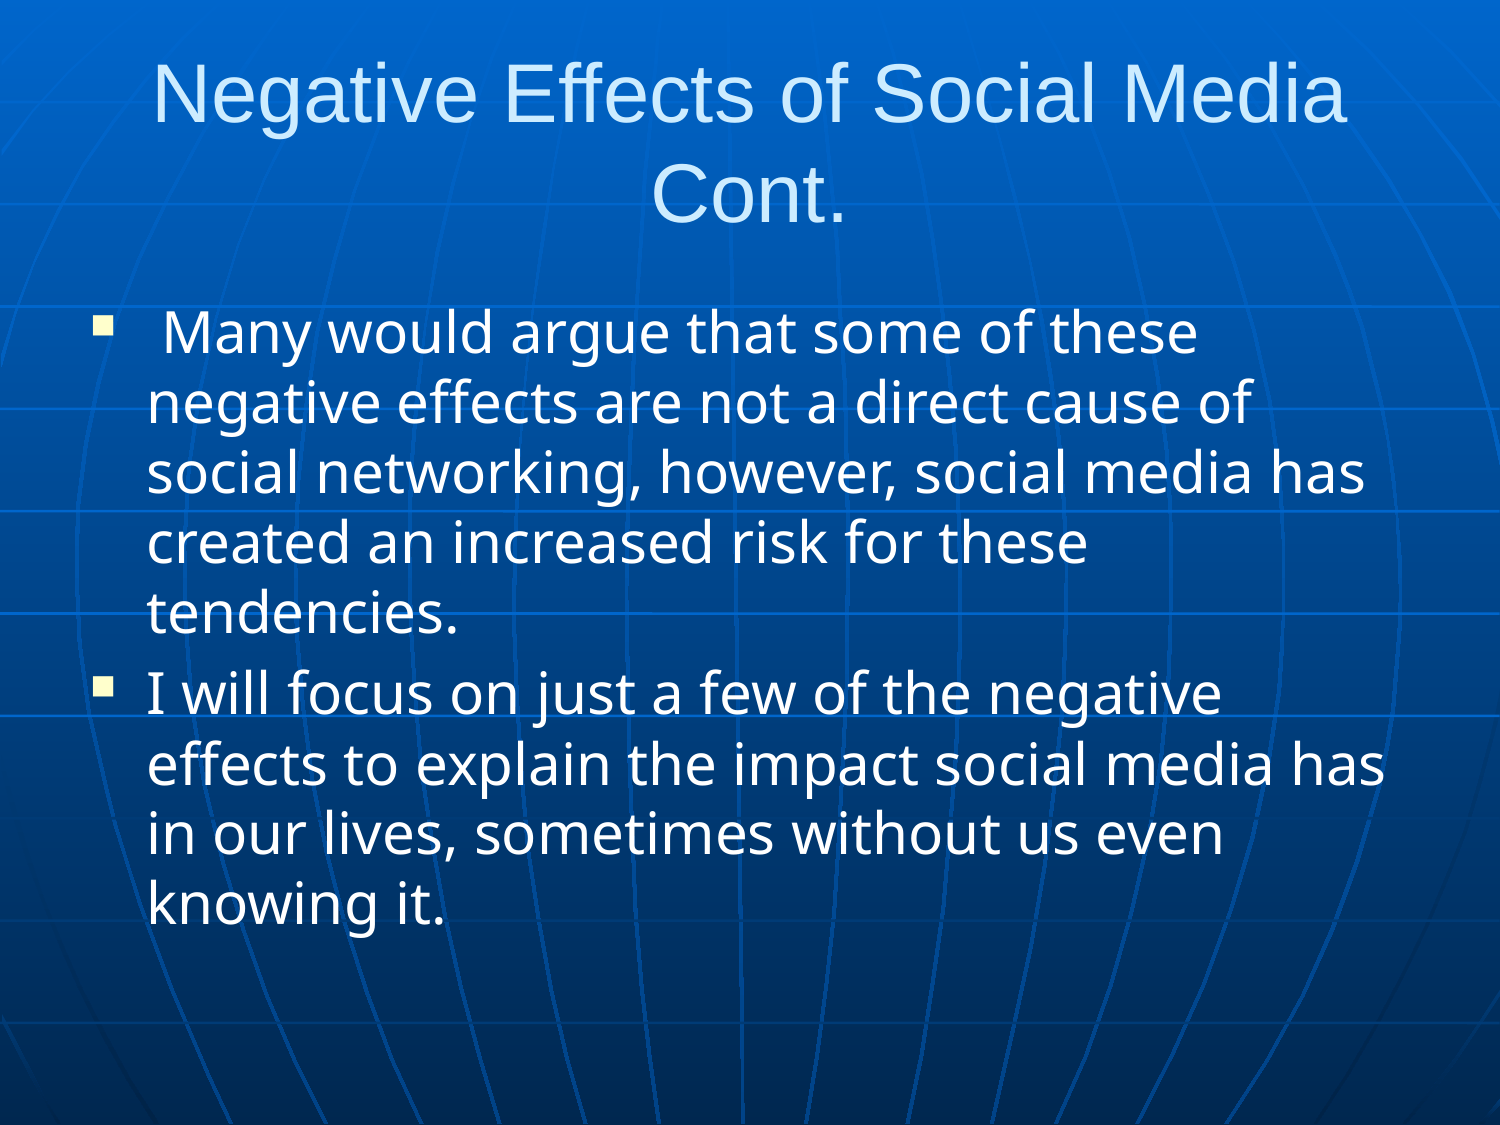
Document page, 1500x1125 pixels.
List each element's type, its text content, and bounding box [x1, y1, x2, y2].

title Negative Effects of Social Media Cont. [75, 45, 1425, 233]
list Many would argue that some of these negative effects are not a direct cause of social networking, however, social media has created an increased risk for these tendencies. I will focus on just a few of the negative effects to explain the impact social media has in our lives, sometimes without us even knowing it. [75, 287, 1425, 1000]
